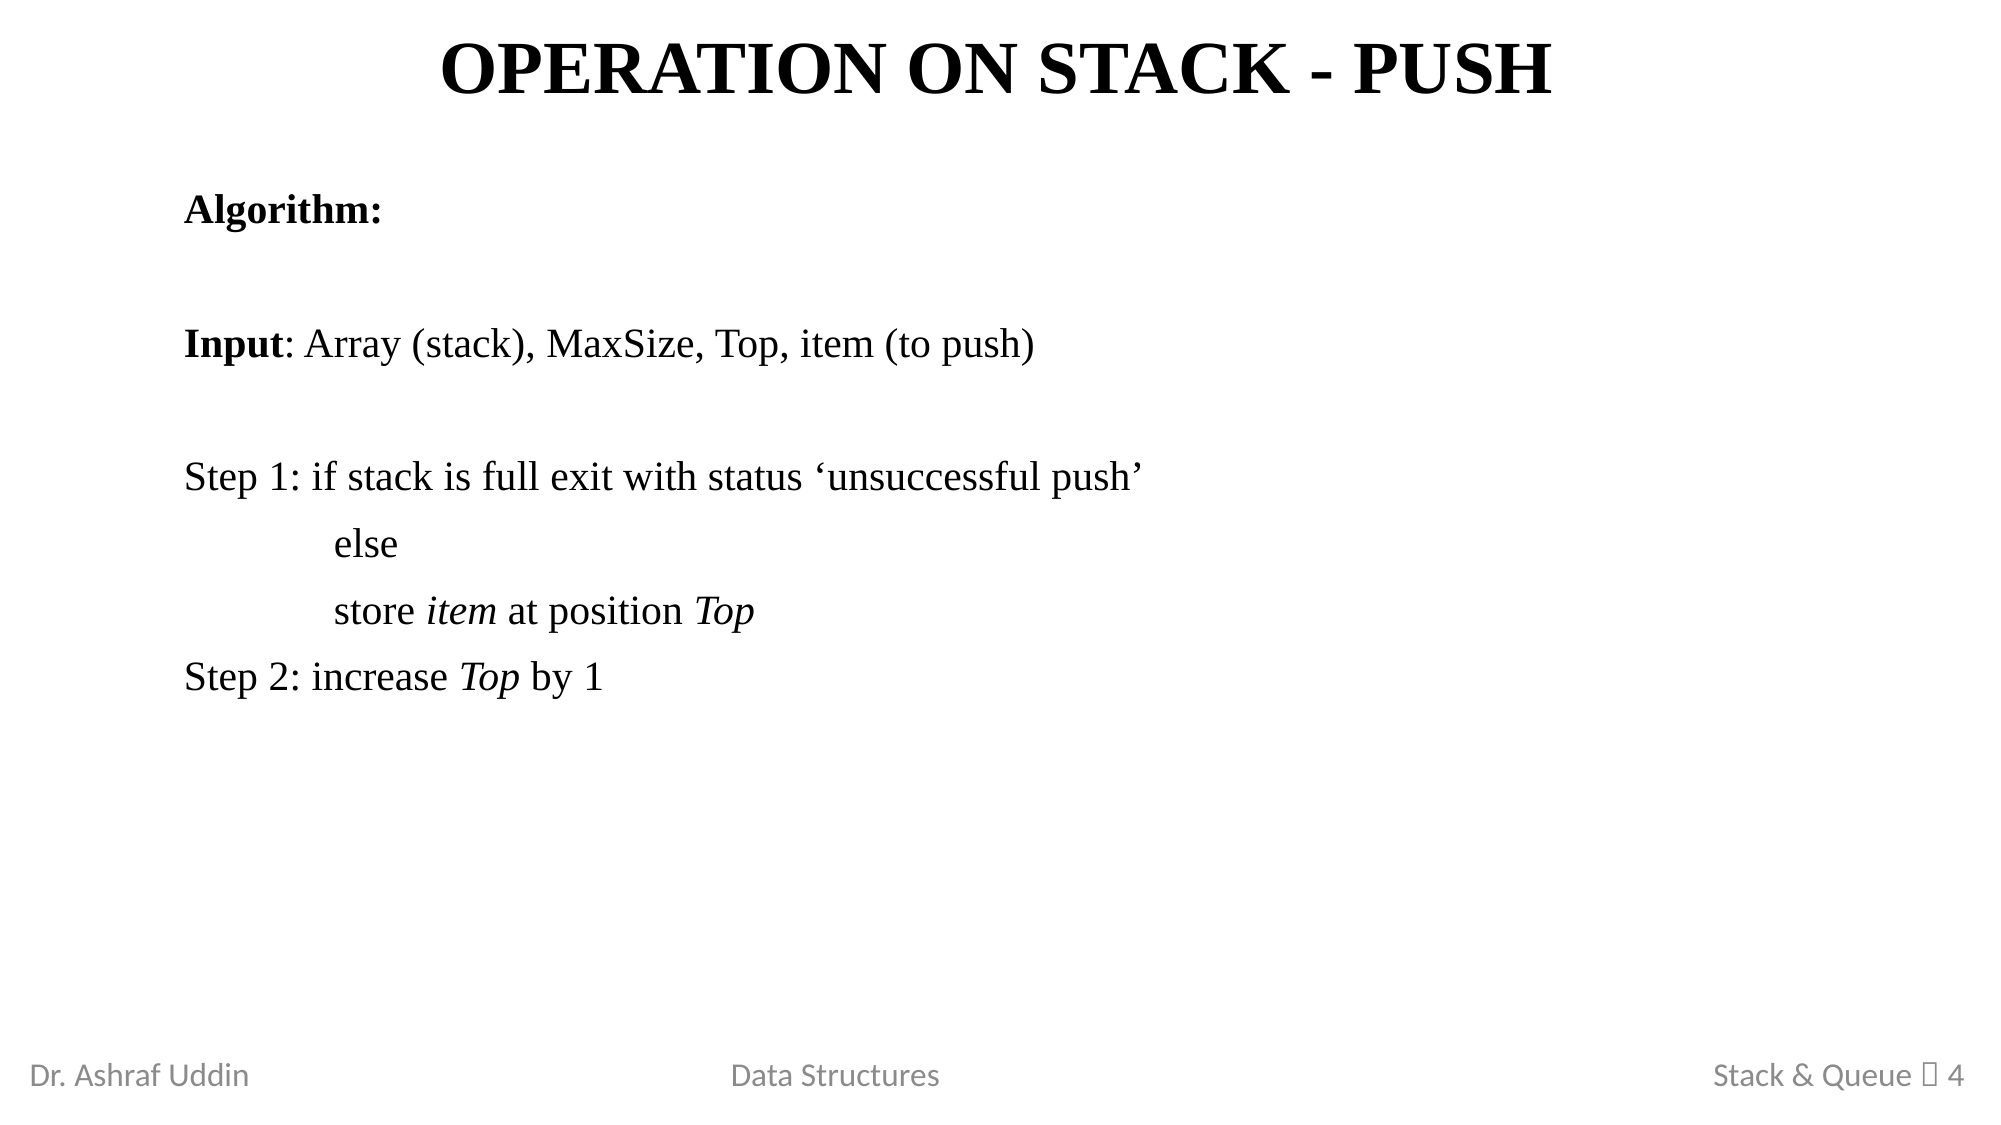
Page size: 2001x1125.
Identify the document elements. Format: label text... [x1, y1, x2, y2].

title Operation on Stack - Push [14, 16, 1980, 123]
list Algorithm: Input: Array (stack), MaxSize, Top, item (to push) Step 1: if stack is full exit with status ‘unsuccessful push’ else store item at position Top Step 2: increase Top by 1 [169, 174, 1784, 1023]
slide_number Dr. Ashraf Uddin [14, 1042, 377, 1103]
footer Data Structures [583, 1042, 1088, 1103]
slide_number Stack & Queue  4 [1156, 1042, 1980, 1103]
